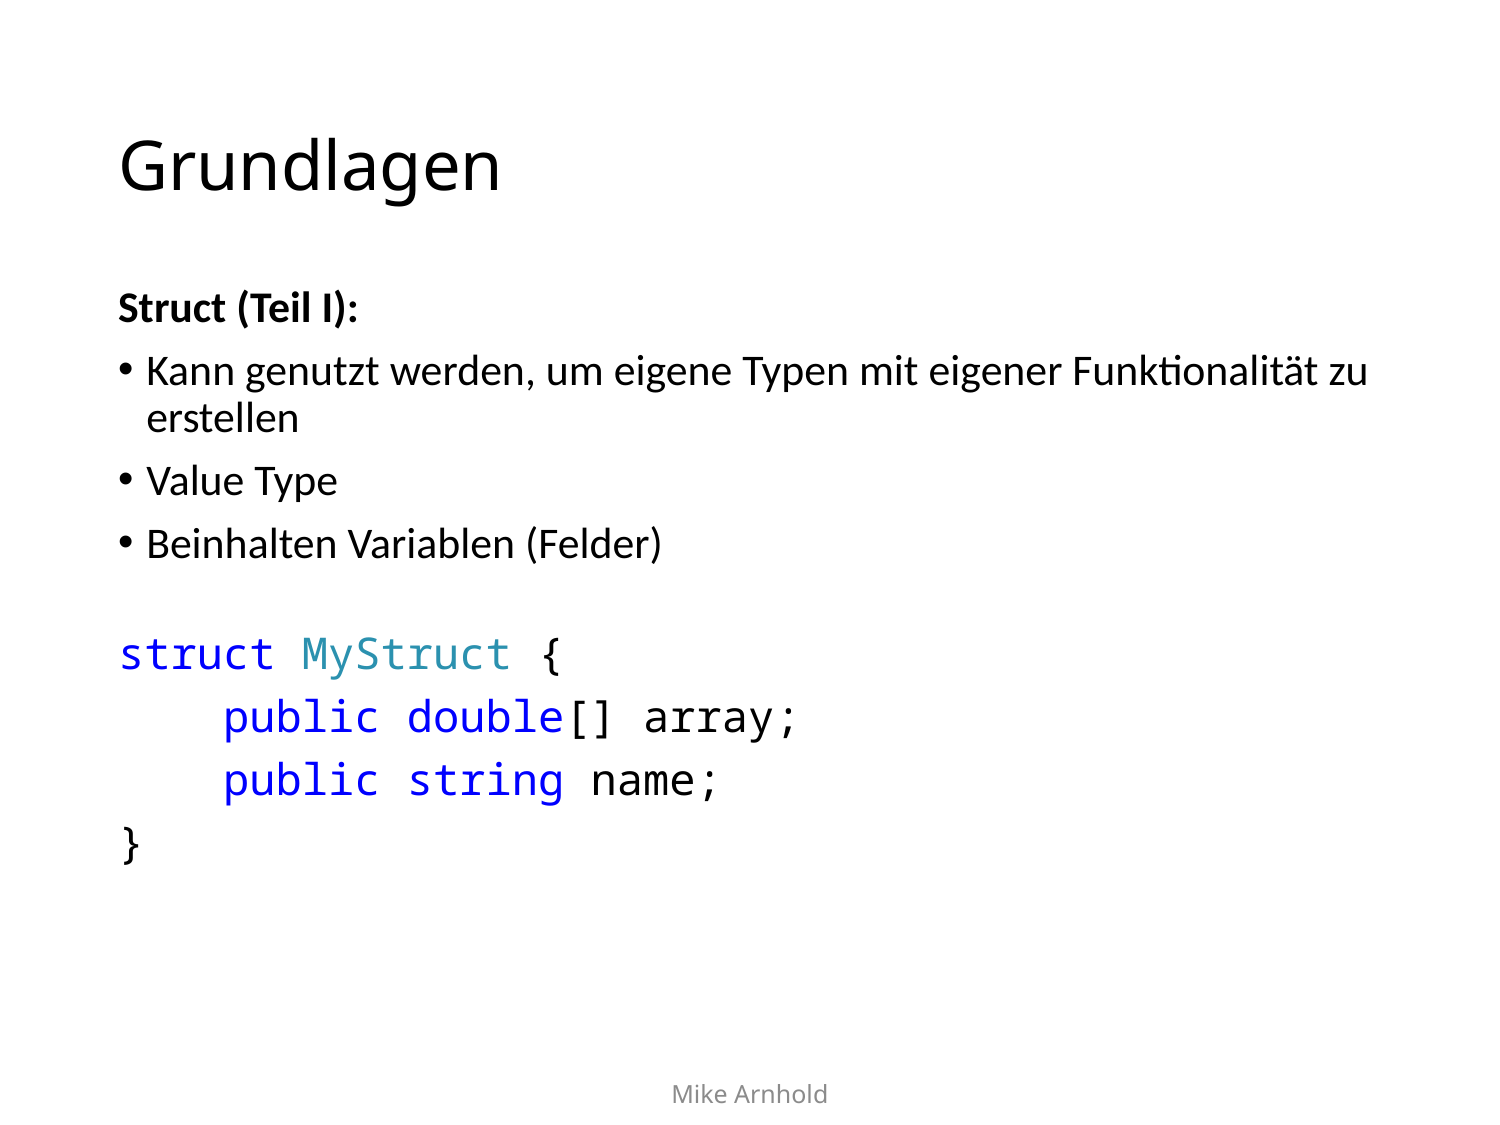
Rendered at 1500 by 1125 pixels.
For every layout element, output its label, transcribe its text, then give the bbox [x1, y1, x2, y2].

footer Mike Arnhold [496, 1072, 1004, 1119]
title Grundlagen [103, 59, 1397, 277]
list Struct (Teil I): Kann genutzt werden, um eigene Typen mit eigener Funktionalität zu erstellen Value Type Beinhalten Variablen (Felder) struct MyStruct { public double[] array; public string name; } [103, 277, 1424, 988]
